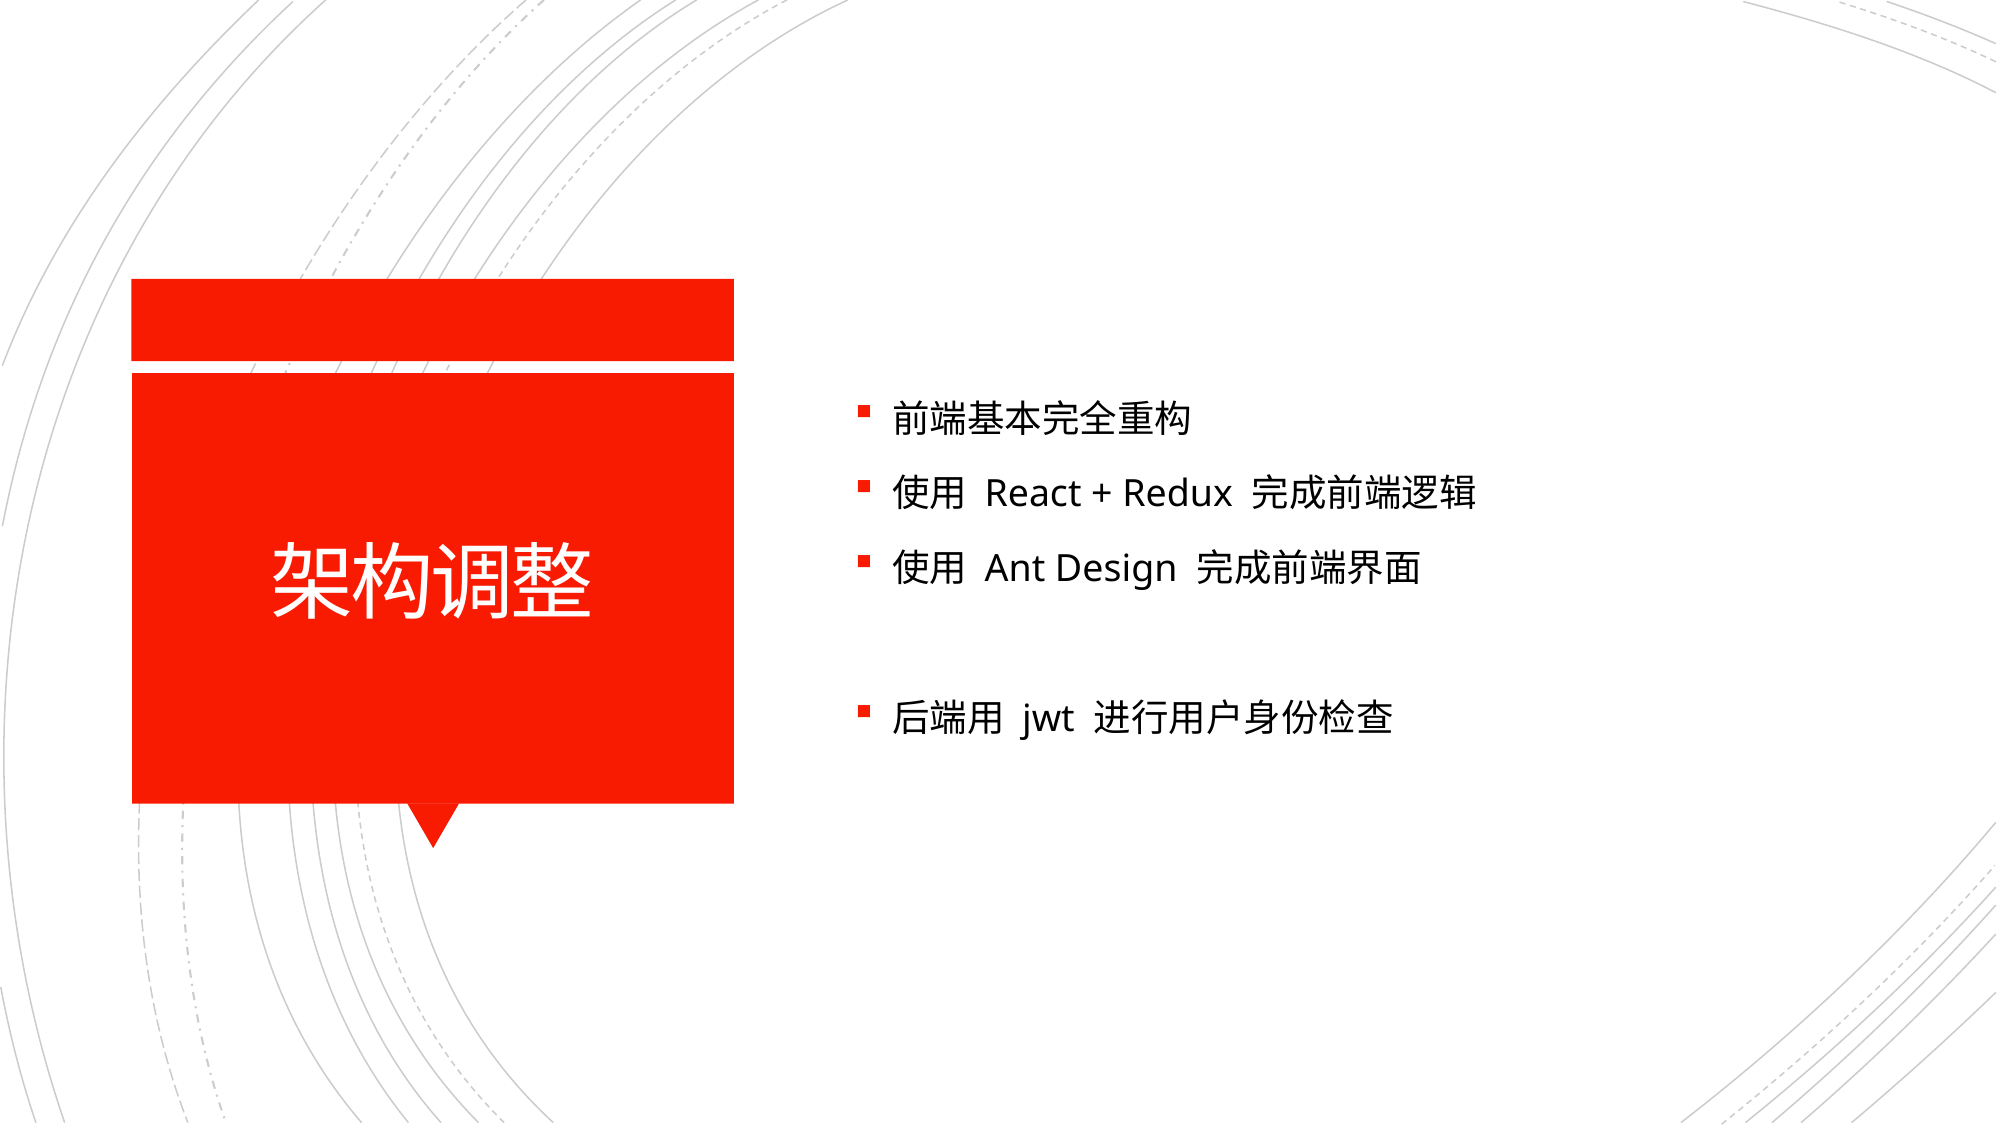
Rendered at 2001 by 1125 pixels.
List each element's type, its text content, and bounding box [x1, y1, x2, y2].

title 架构调整 [145, 385, 720, 789]
list 前端基本完全重构 使用 React + Redux 完成前端逻辑 使用 Ant Design 完成前端界面 后端用 jwt 进行用户身份检查 [839, 131, 1871, 993]
